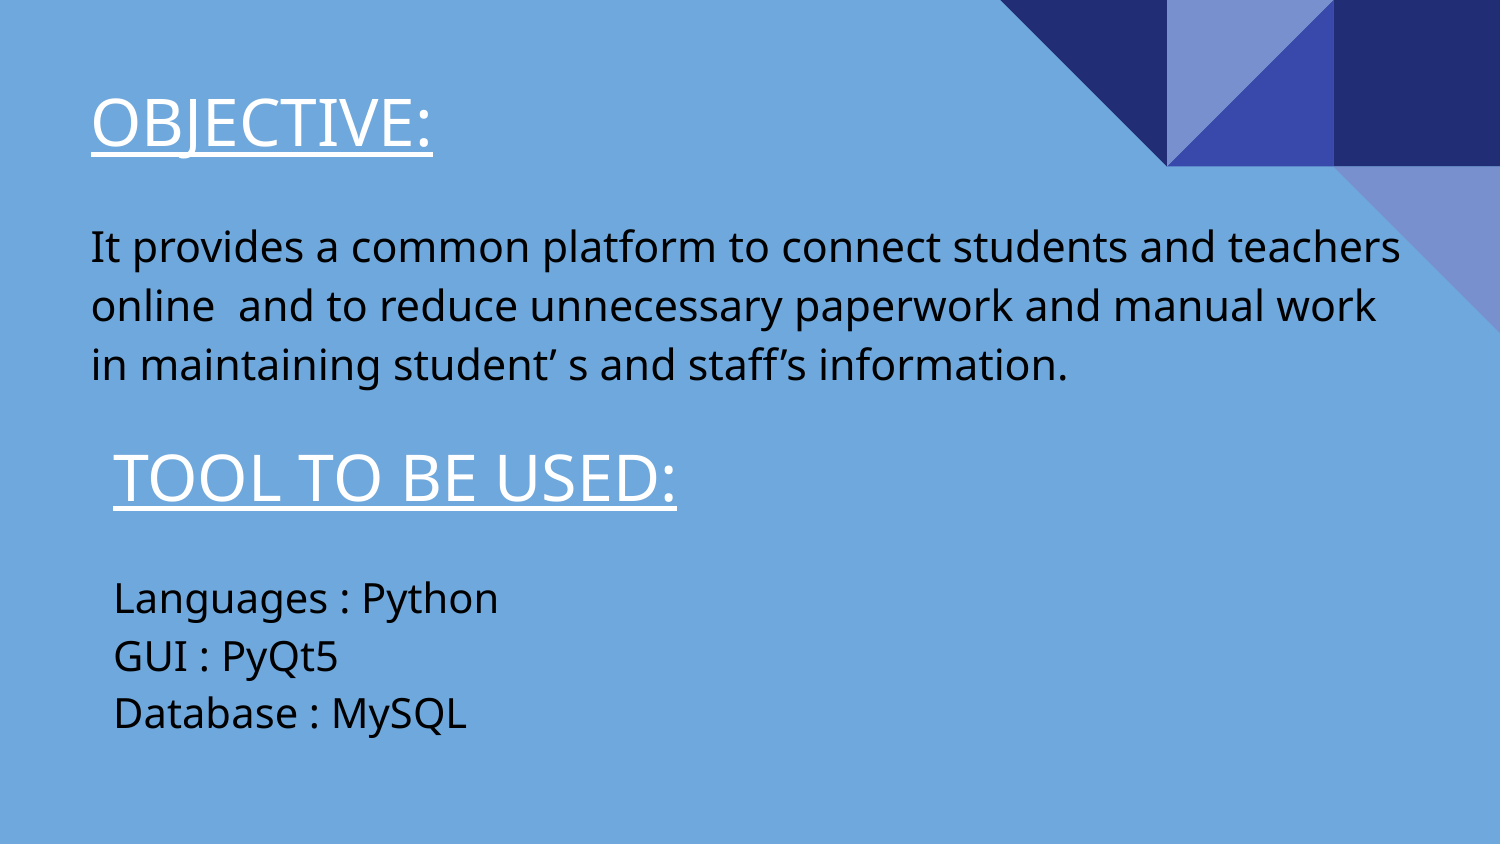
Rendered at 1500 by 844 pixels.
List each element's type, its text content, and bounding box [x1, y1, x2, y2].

subtitle TOOL TO BE USED: Languages : Python GUI : PyQt5 Database : MySQL [98, 421, 1447, 834]
title OBJECTIVE: It provides a common platform to connect students and teachers online and to reduce unnecessary paperwork and manual work in maintaining student’ s and staff’s information. [75, 107, 1425, 533]
